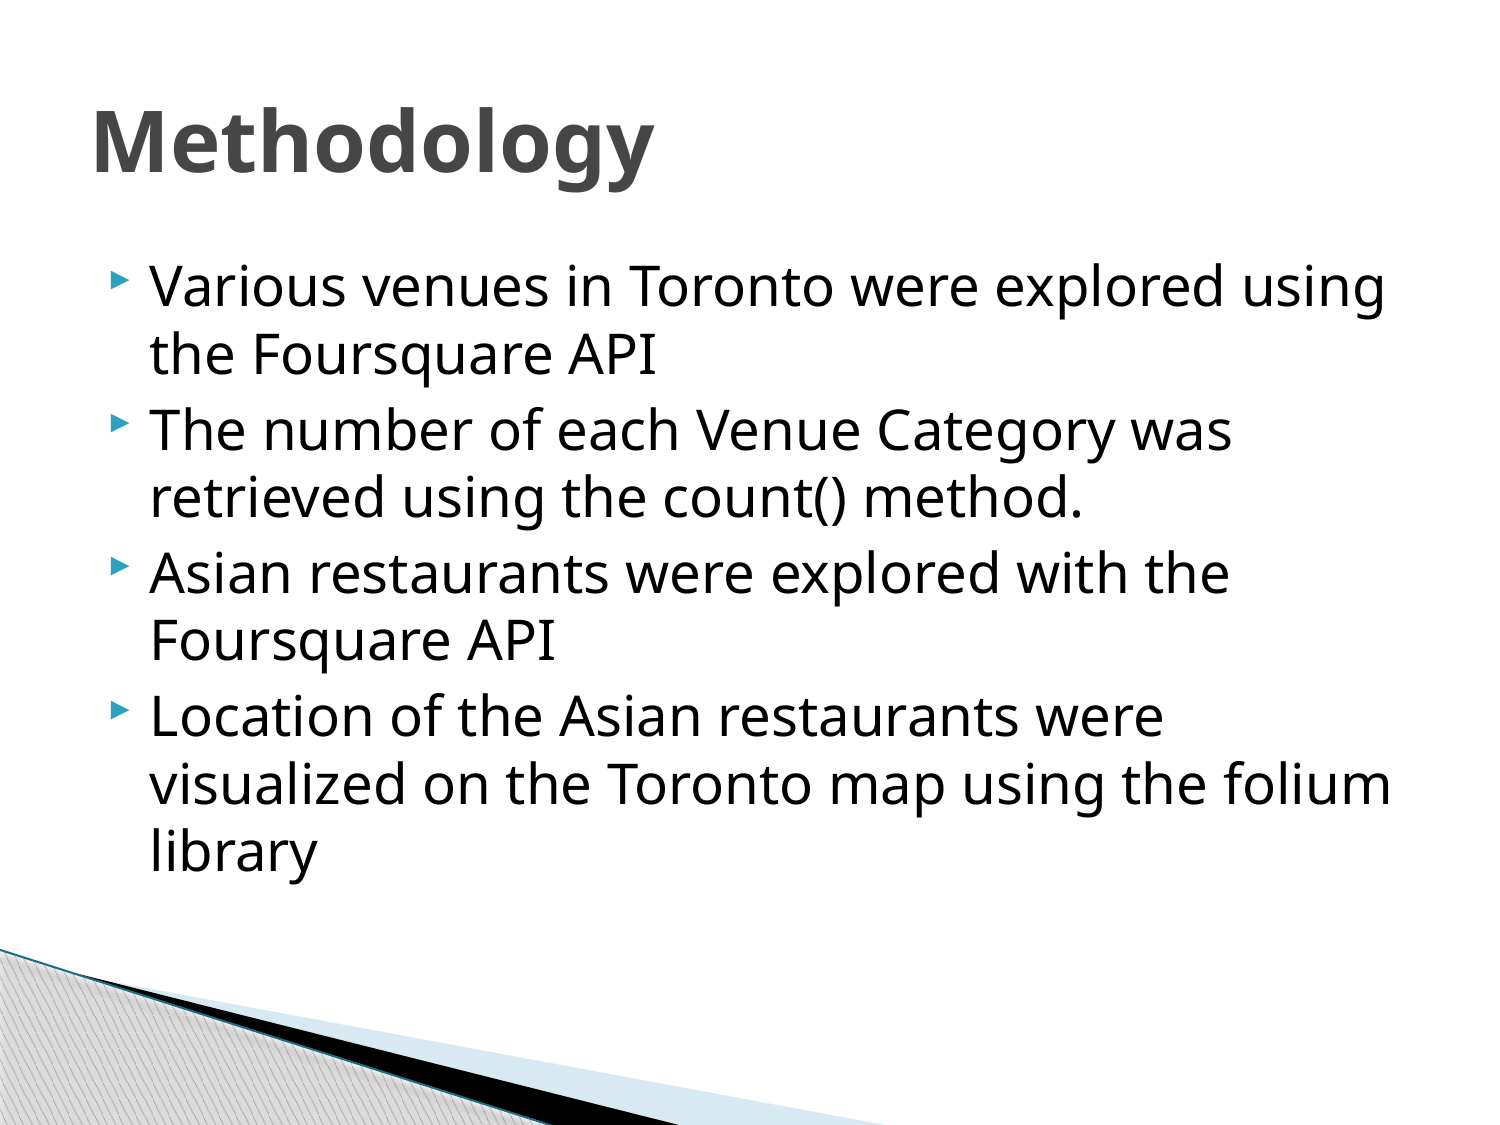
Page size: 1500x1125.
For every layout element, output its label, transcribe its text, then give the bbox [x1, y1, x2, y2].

list Various venues in Toronto were explored using the Foursquare API The number of each Venue Category was retrieved using the count() method. Asian restaurants were explored with the Foursquare API Location of the Asian restaurants were visualized on the Toronto map using the folium library [75, 243, 1425, 986]
title Methodology [75, 45, 1425, 233]
